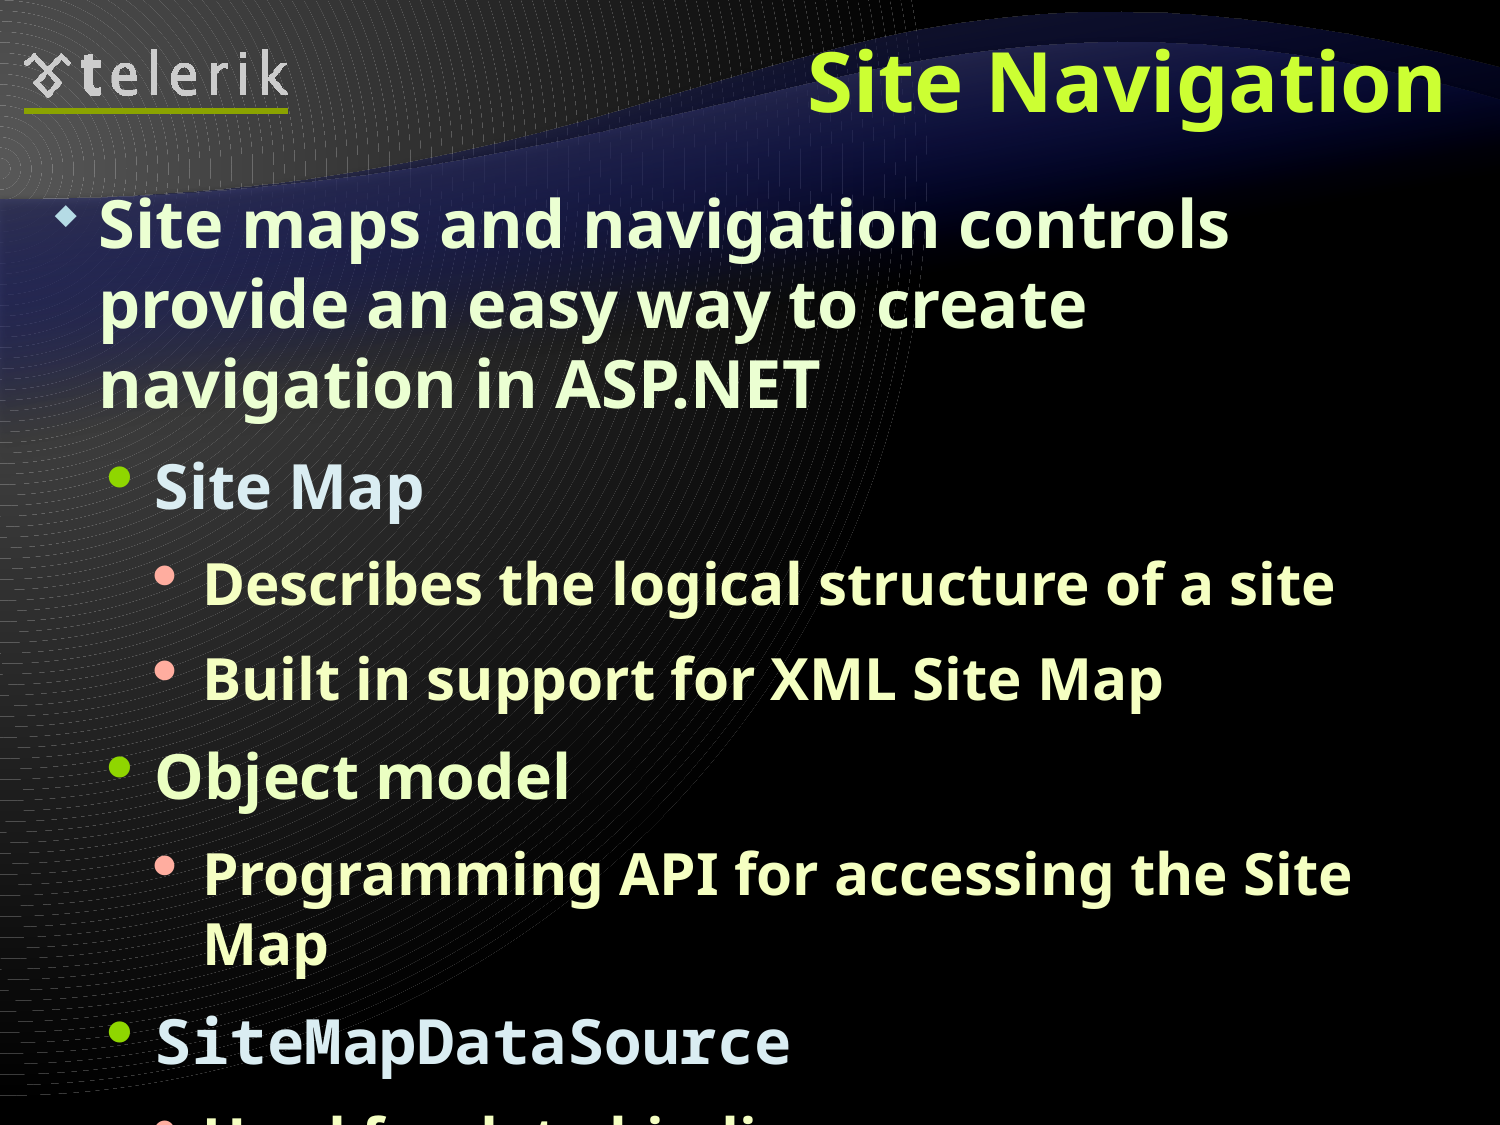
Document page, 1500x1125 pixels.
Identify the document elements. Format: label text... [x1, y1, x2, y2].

title Site Navigation [300, 12, 1463, 163]
picture [24, 49, 288, 114]
list Site maps and navigation controls provide an easy way to create navigation in ASP.NET Site Map Describes the logical structure of a site Built in support for XML Site Map Object model Programming API for accessing the Site Map SiteMapDataSource Used for data binding [37, 174, 1463, 1100]
